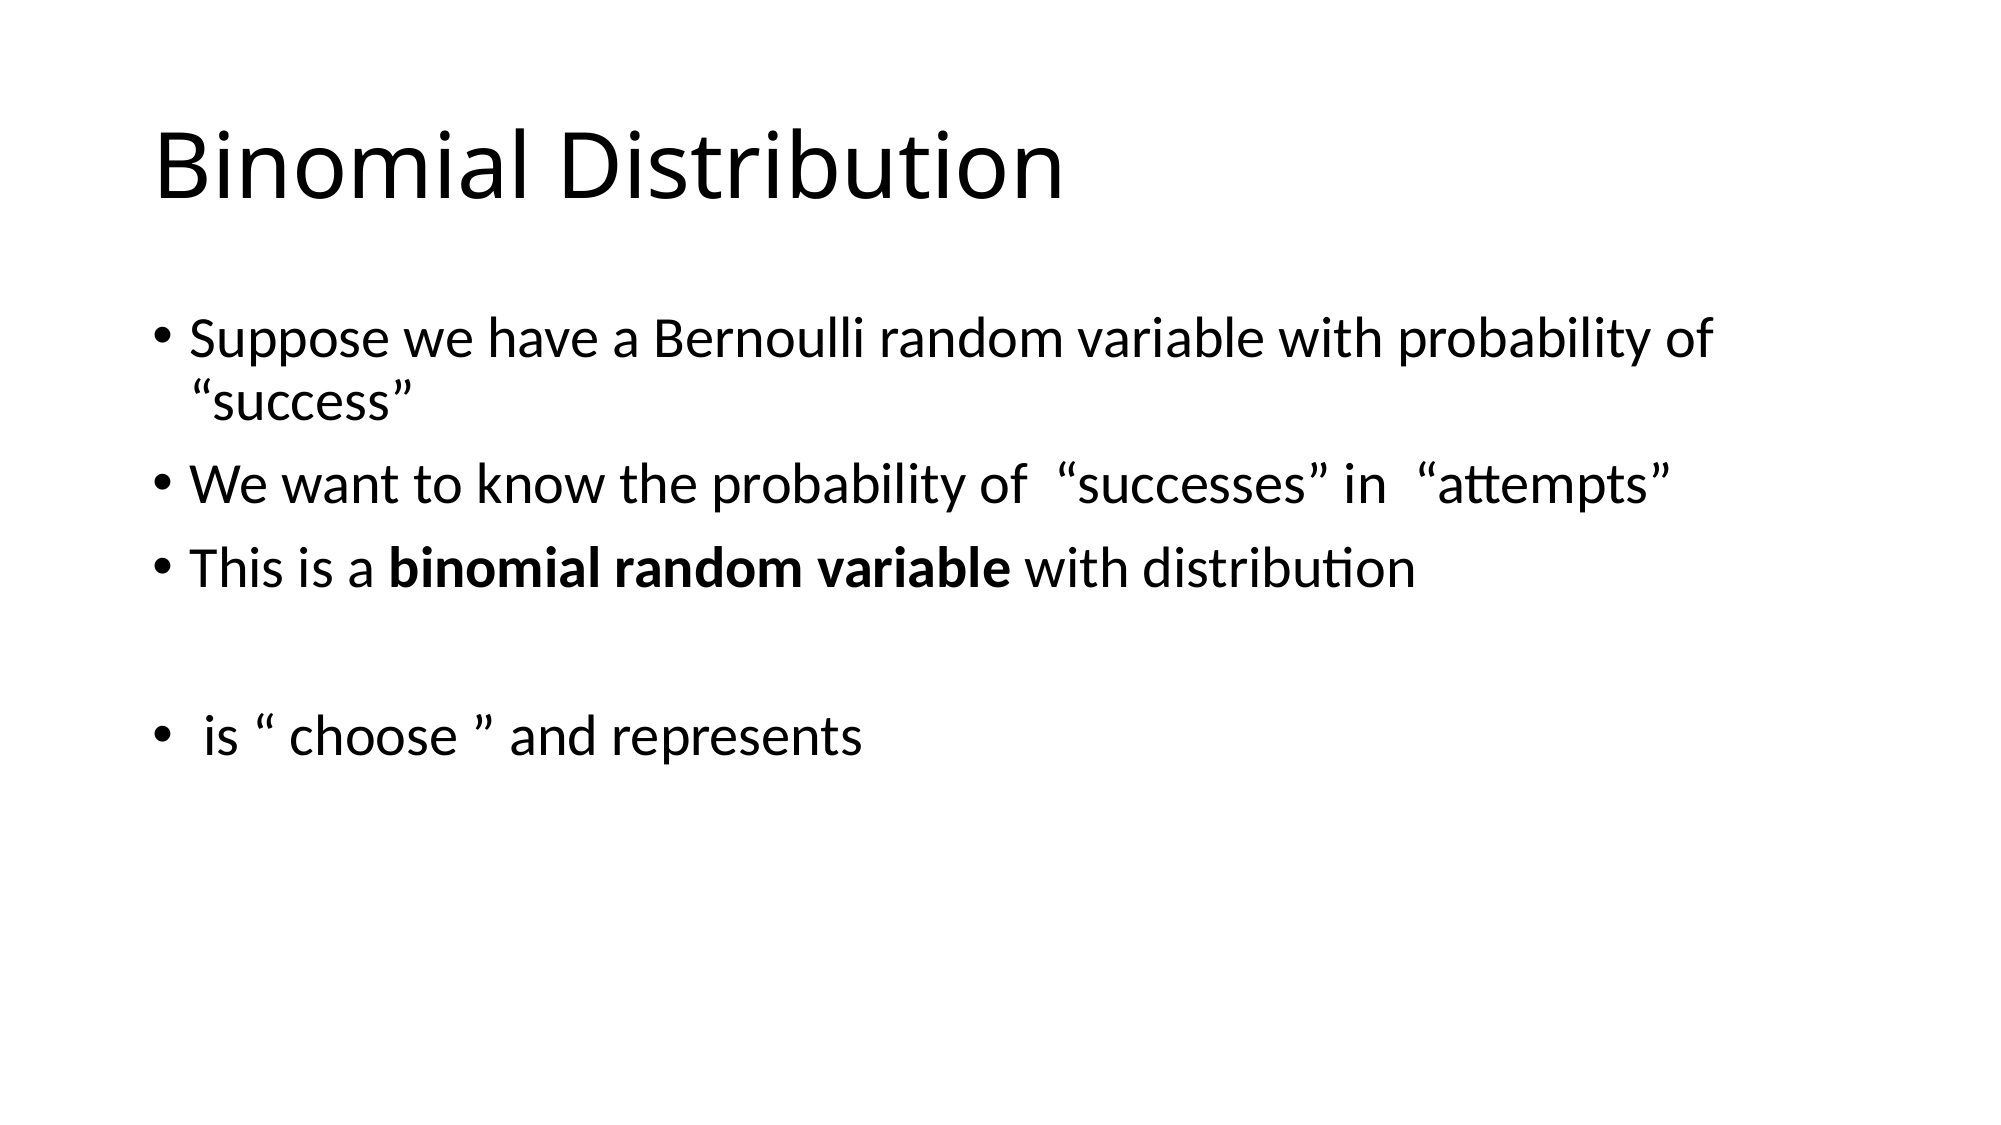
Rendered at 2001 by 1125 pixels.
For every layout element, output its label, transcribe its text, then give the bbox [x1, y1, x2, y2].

title Binomial Distribution [137, 59, 1863, 278]
